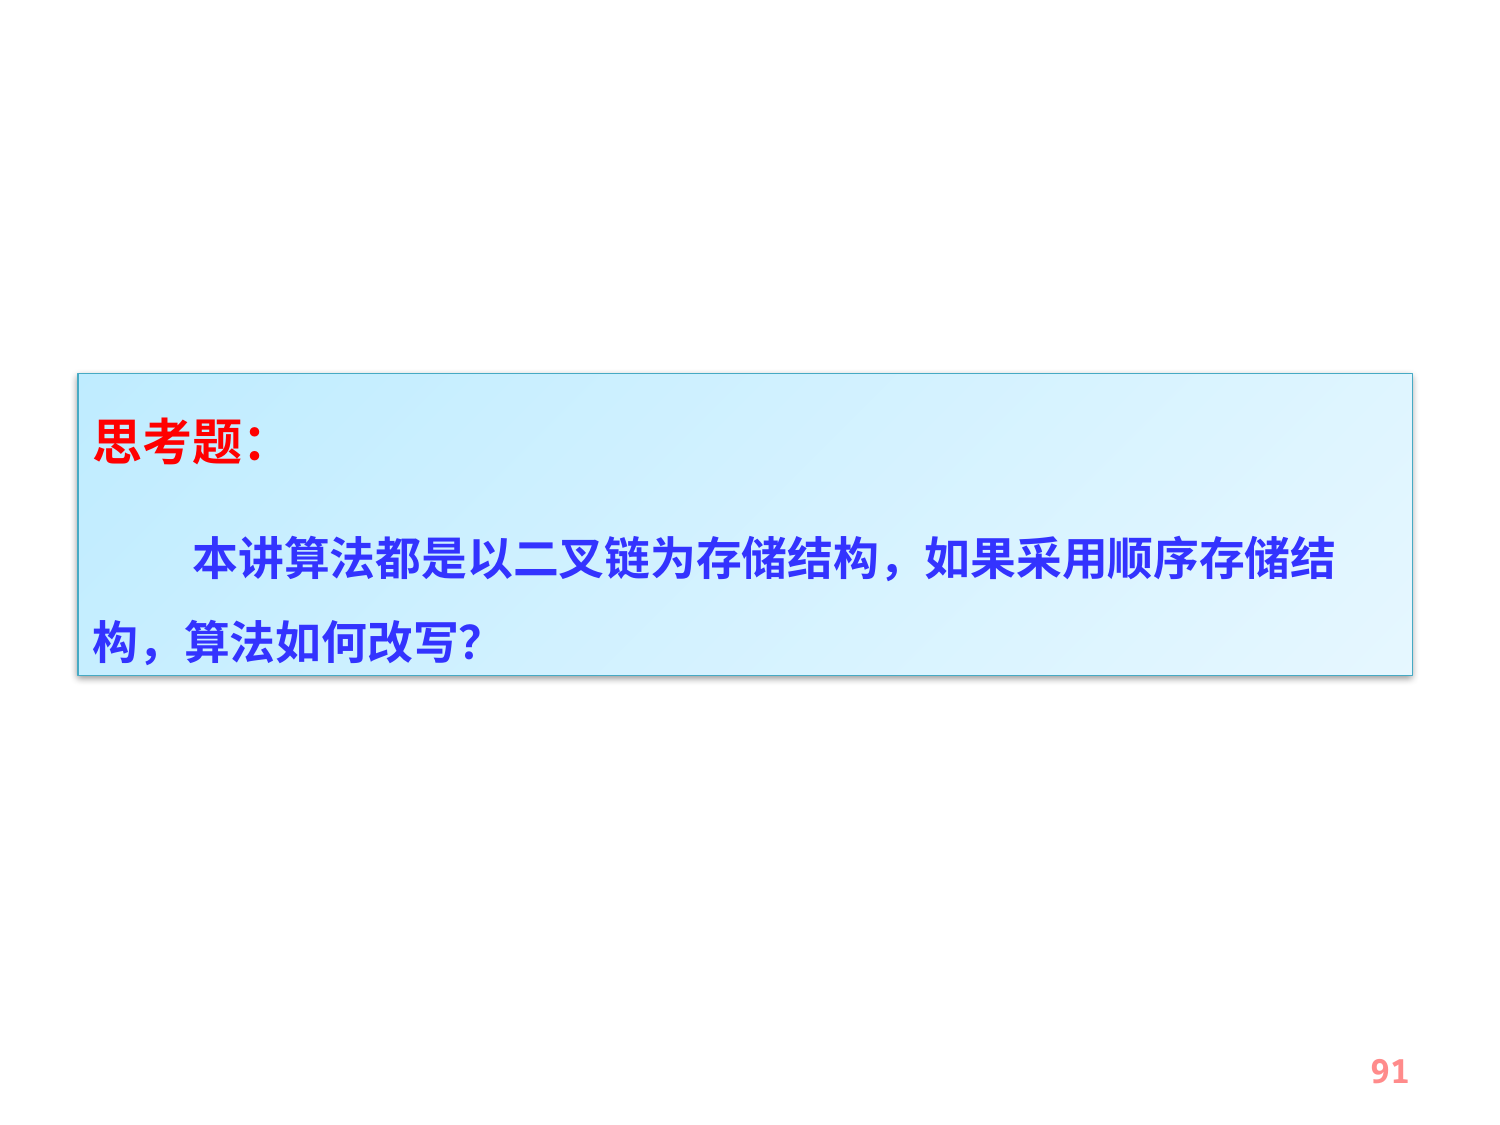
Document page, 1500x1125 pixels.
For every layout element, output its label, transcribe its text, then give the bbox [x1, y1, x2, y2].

slide_number 91 [1074, 1042, 1425, 1103]
text_box 思考题： 本讲算法都是以二叉链为存储结构，如果采用顺序存储结构，算法如何改写？ [77, 373, 1413, 676]
